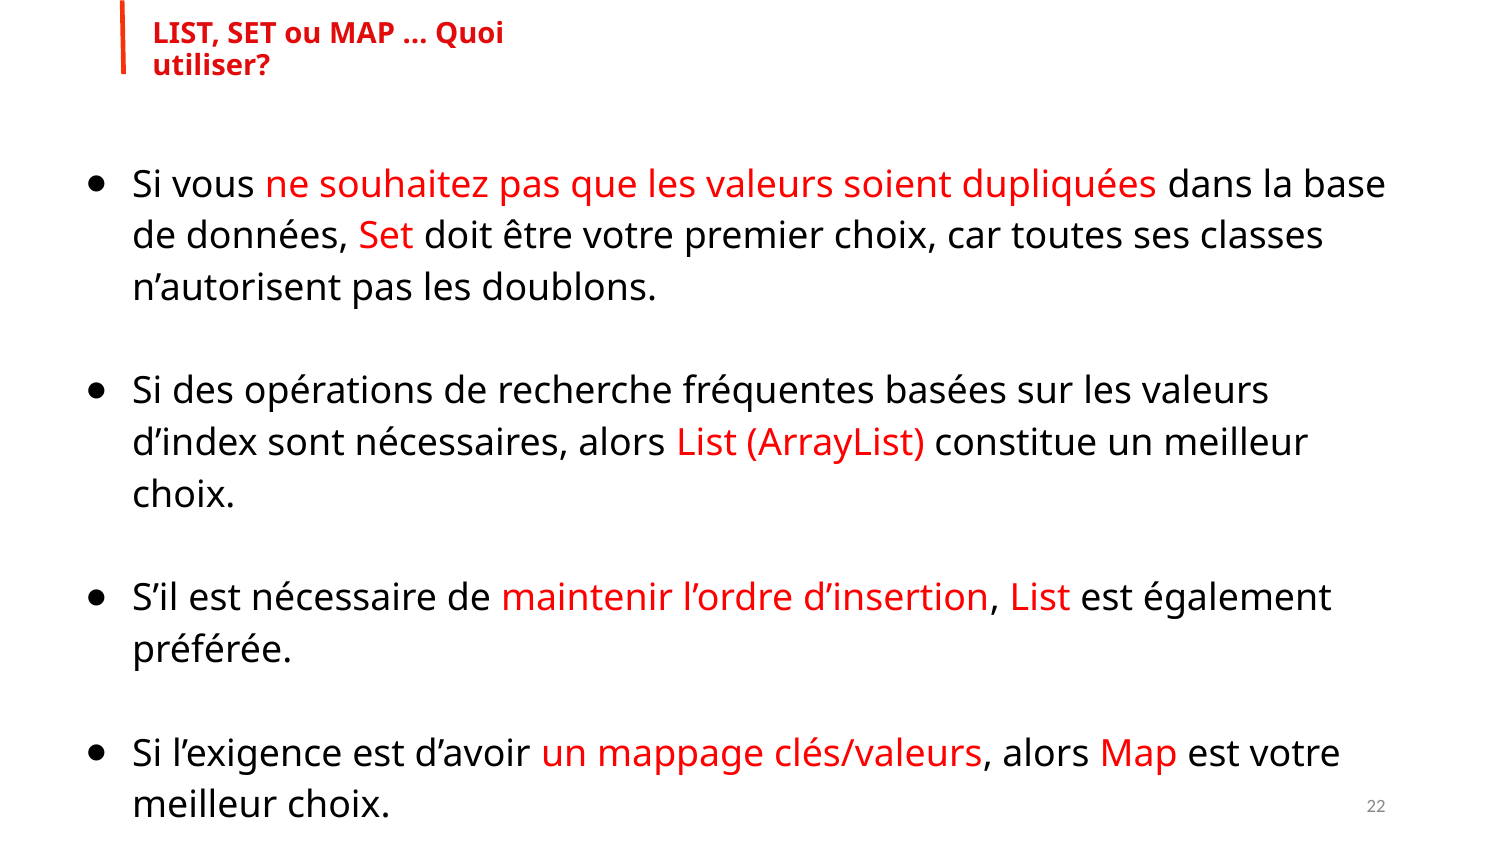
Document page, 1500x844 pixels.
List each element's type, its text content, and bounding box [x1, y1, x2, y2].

text_box Si vous ne souhaitez pas que les valeurs soient dupliquées dans la base de données, Set doit être votre premier choix, car toutes ses classes n’autorisent pas les doublons. Si des opérations de recherche fréquentes basées sur les valeurs d’index sont nécessaires, alors List (ArrayList) constitue un meilleur choix. S’il est nécessaire de maintenir l’ordre d’insertion, List est également préférée. Si l’exigence est d’avoir un mappage clés/valeurs, alors Map est votre meilleur choix. [64, 141, 1417, 702]
slide_number 22 [1059, 782, 1397, 827]
text_box LIST, SET ou MAP … Quoi utiliser? [137, 0, 583, 101]
